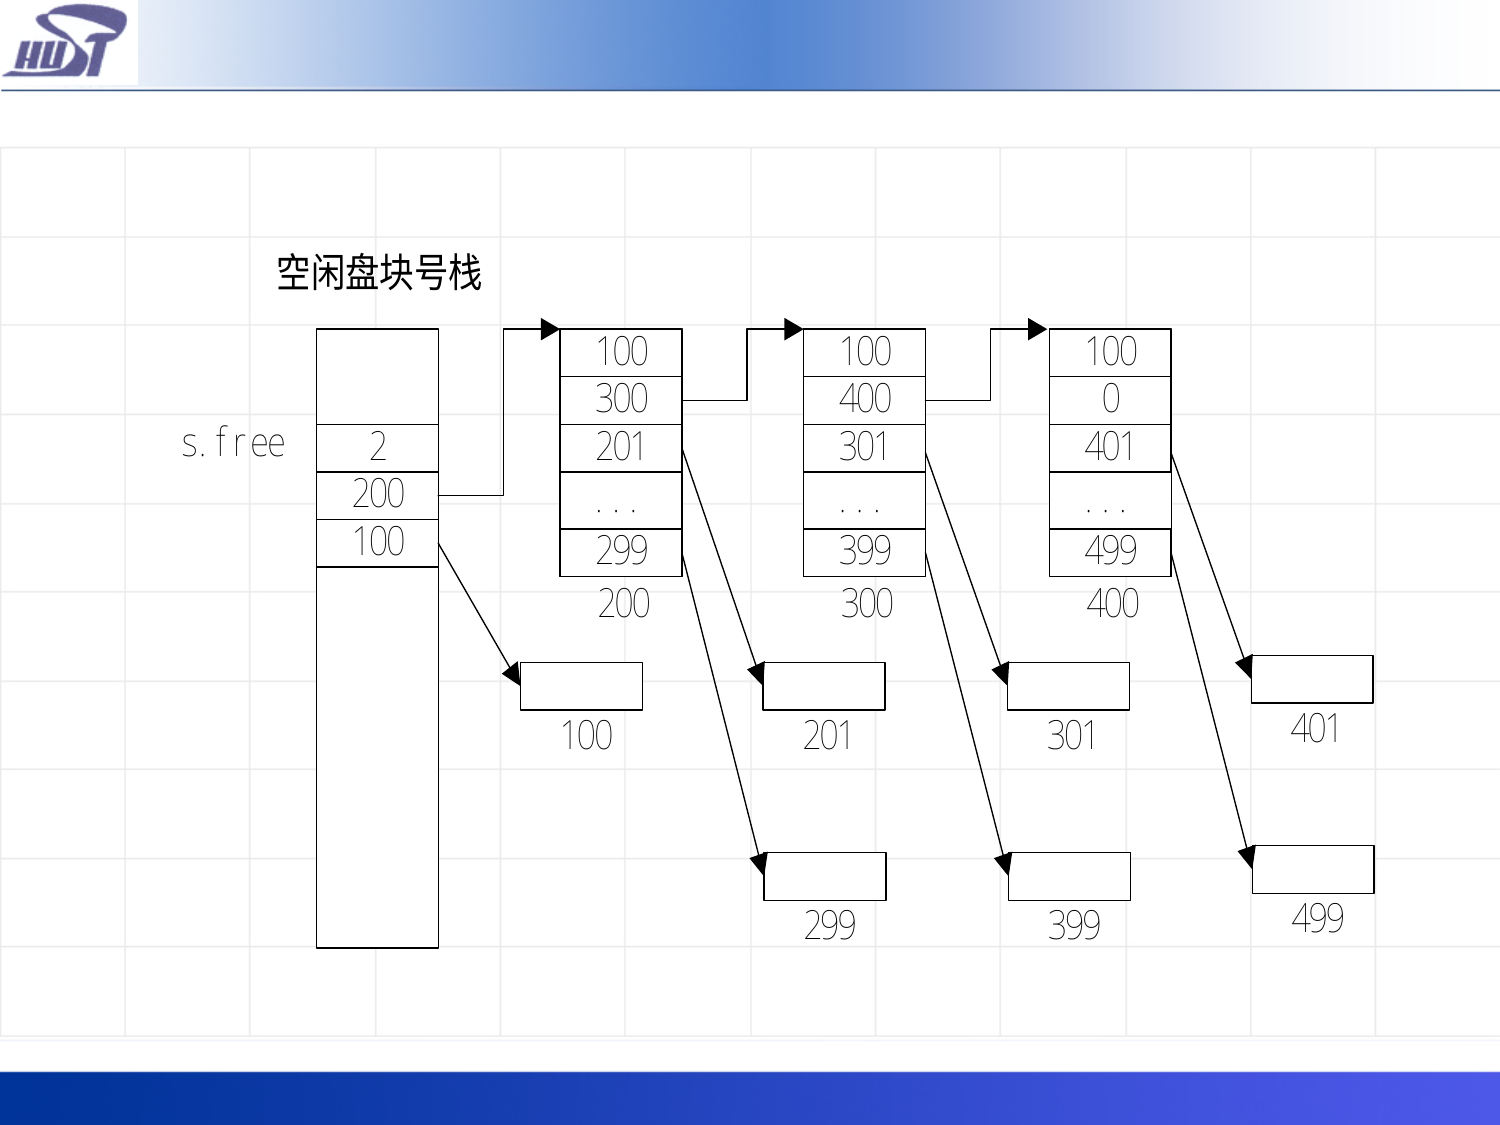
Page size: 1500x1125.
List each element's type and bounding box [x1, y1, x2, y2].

list [139, 209, 1394, 968]
picture [0, 0, 1500, 1125]
